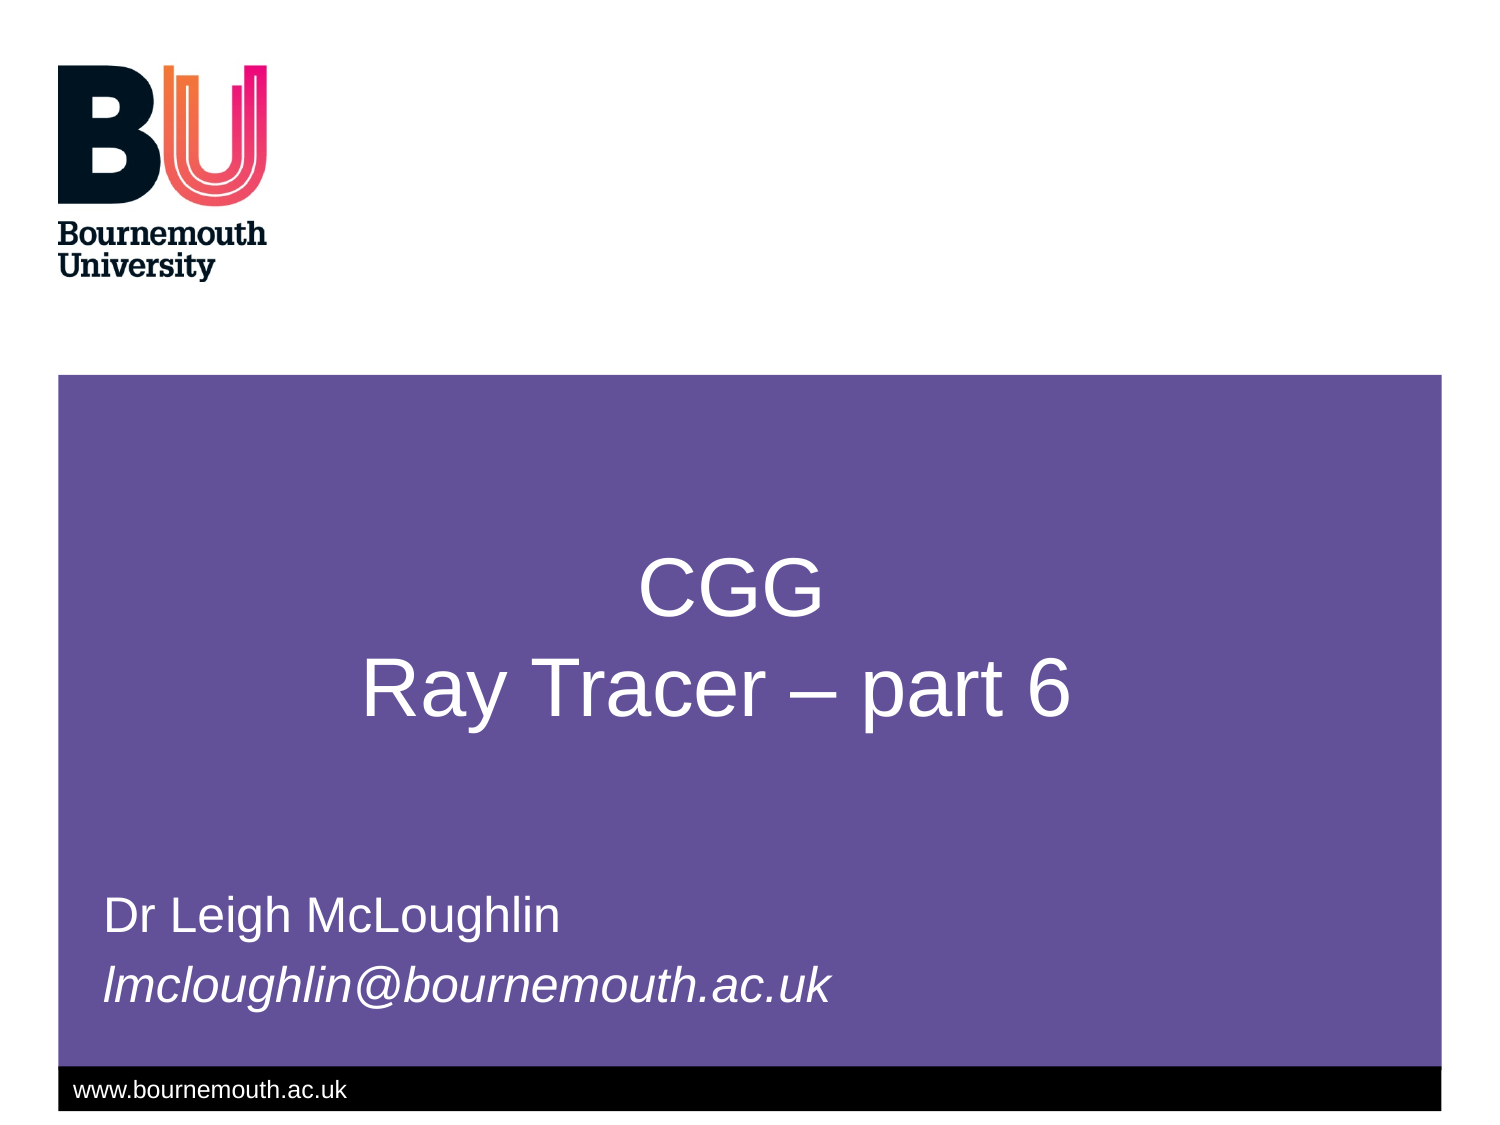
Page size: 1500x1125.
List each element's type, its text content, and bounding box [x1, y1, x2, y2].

subtitle Dr Leigh McLoughlin lmcloughlin@bournemouth.ac.uk [58, 874, 1377, 1013]
picture [58, 58, 274, 282]
title CGG Ray Tracer – part 6 [58, 441, 1377, 826]
